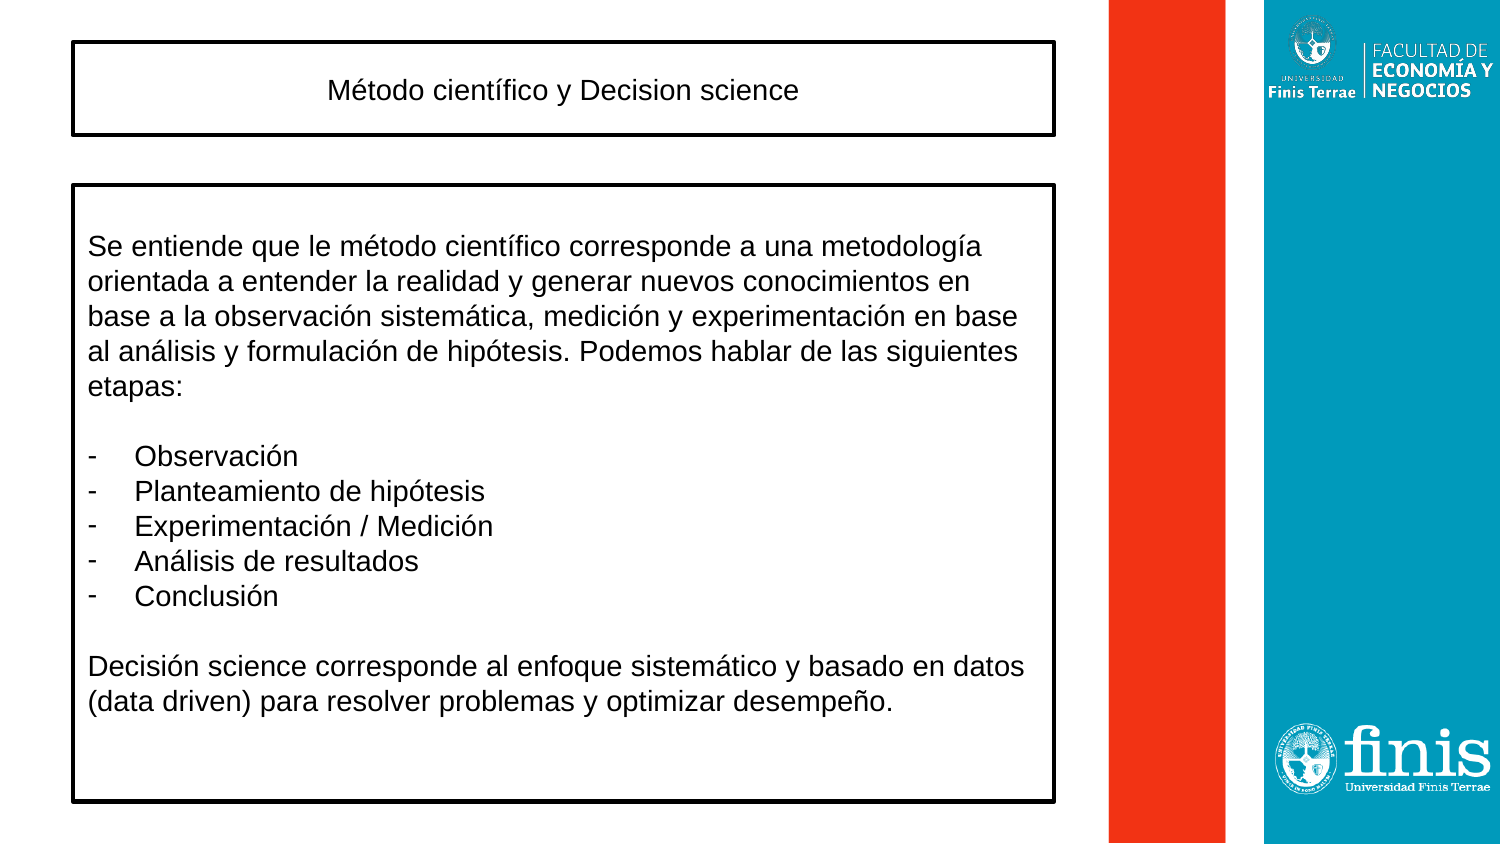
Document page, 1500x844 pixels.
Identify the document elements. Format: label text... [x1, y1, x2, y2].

text_box Se entiende que le método científico corresponde a una metodología orientada a entender la realidad y generar nuevos conocimientos en base a la observación sistemática, medición y experimentación en base al análisis y formulación de hipótesis. Podemos hablar de las siguientes etapas: Observación Planteamiento de hipótesis Experimentación / Medición Análisis de resultados Conclusión Decisión science corresponde al enfoque sistemático y basado en datos (data driven) para resolver problemas y optimizar desempeño. [71, 183, 1056, 804]
picture [0, 0, 1500, 844]
text_box Método científico y Decision science [71, 40, 1056, 137]
